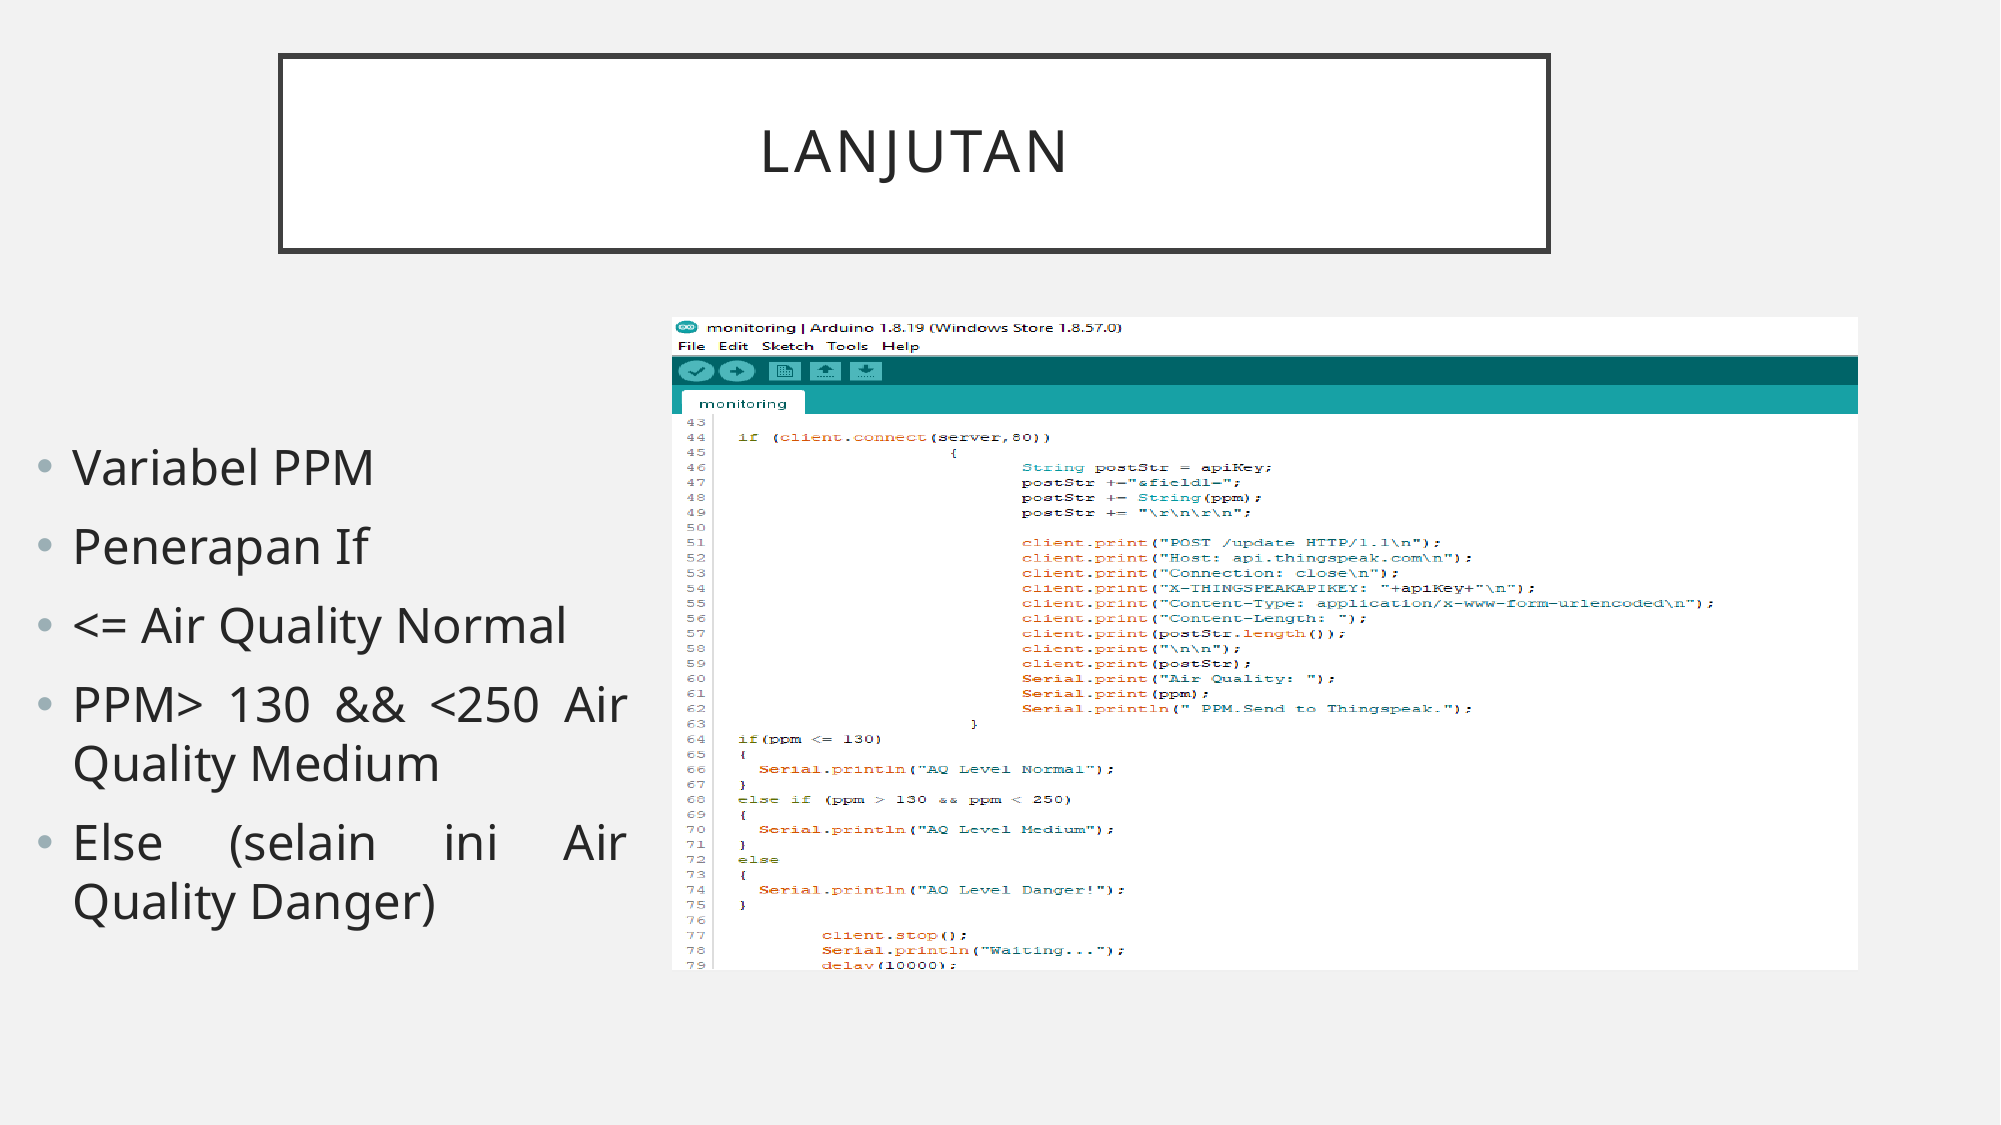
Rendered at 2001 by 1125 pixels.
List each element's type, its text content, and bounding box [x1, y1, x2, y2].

text_box Variabel PPM Penerapan If <= Air Quality Normal PPM> 130 && <250 Air Quality Medium Else (selain ini Air Quality Danger) [21, 428, 644, 938]
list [672, 317, 1858, 972]
title Lanjutan [278, 53, 1551, 254]
